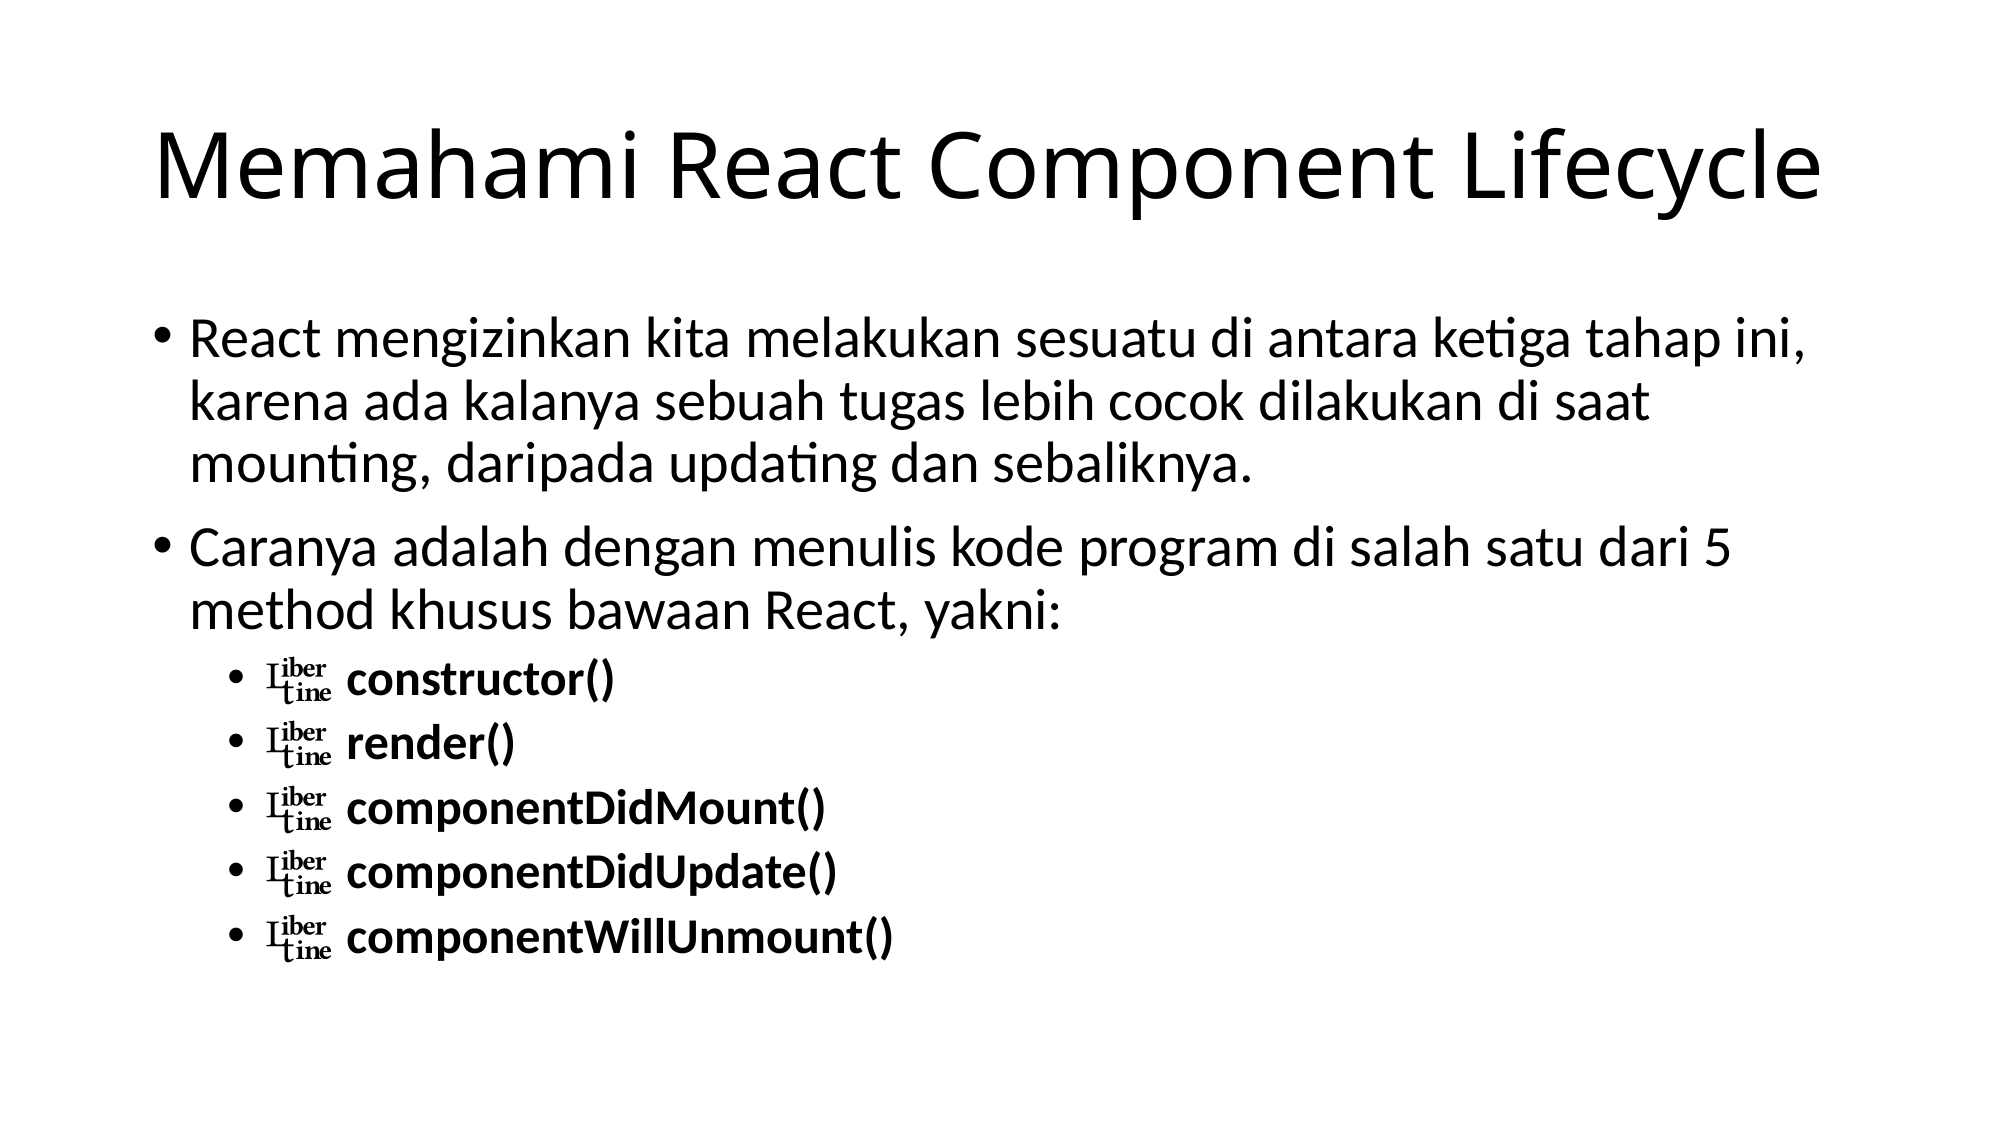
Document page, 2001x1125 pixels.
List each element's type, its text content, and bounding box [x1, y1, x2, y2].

list React mengizinkan kita melakukan sesuatu di antara ketiga tahap ini, karena ada kalanya sebuah tugas lebih cocok dilakukan di saat mounting, daripada updating dan sebaliknya. Caranya adalah dengan menulis kode program di salah satu dari 5 method khusus bawaan React, yakni:  constructor()  render()  componentDidMount()  componentDidUpdate()  componentWillUnmount() [137, 299, 1863, 1014]
title Memahami React Component Lifecycle [137, 59, 1863, 278]
